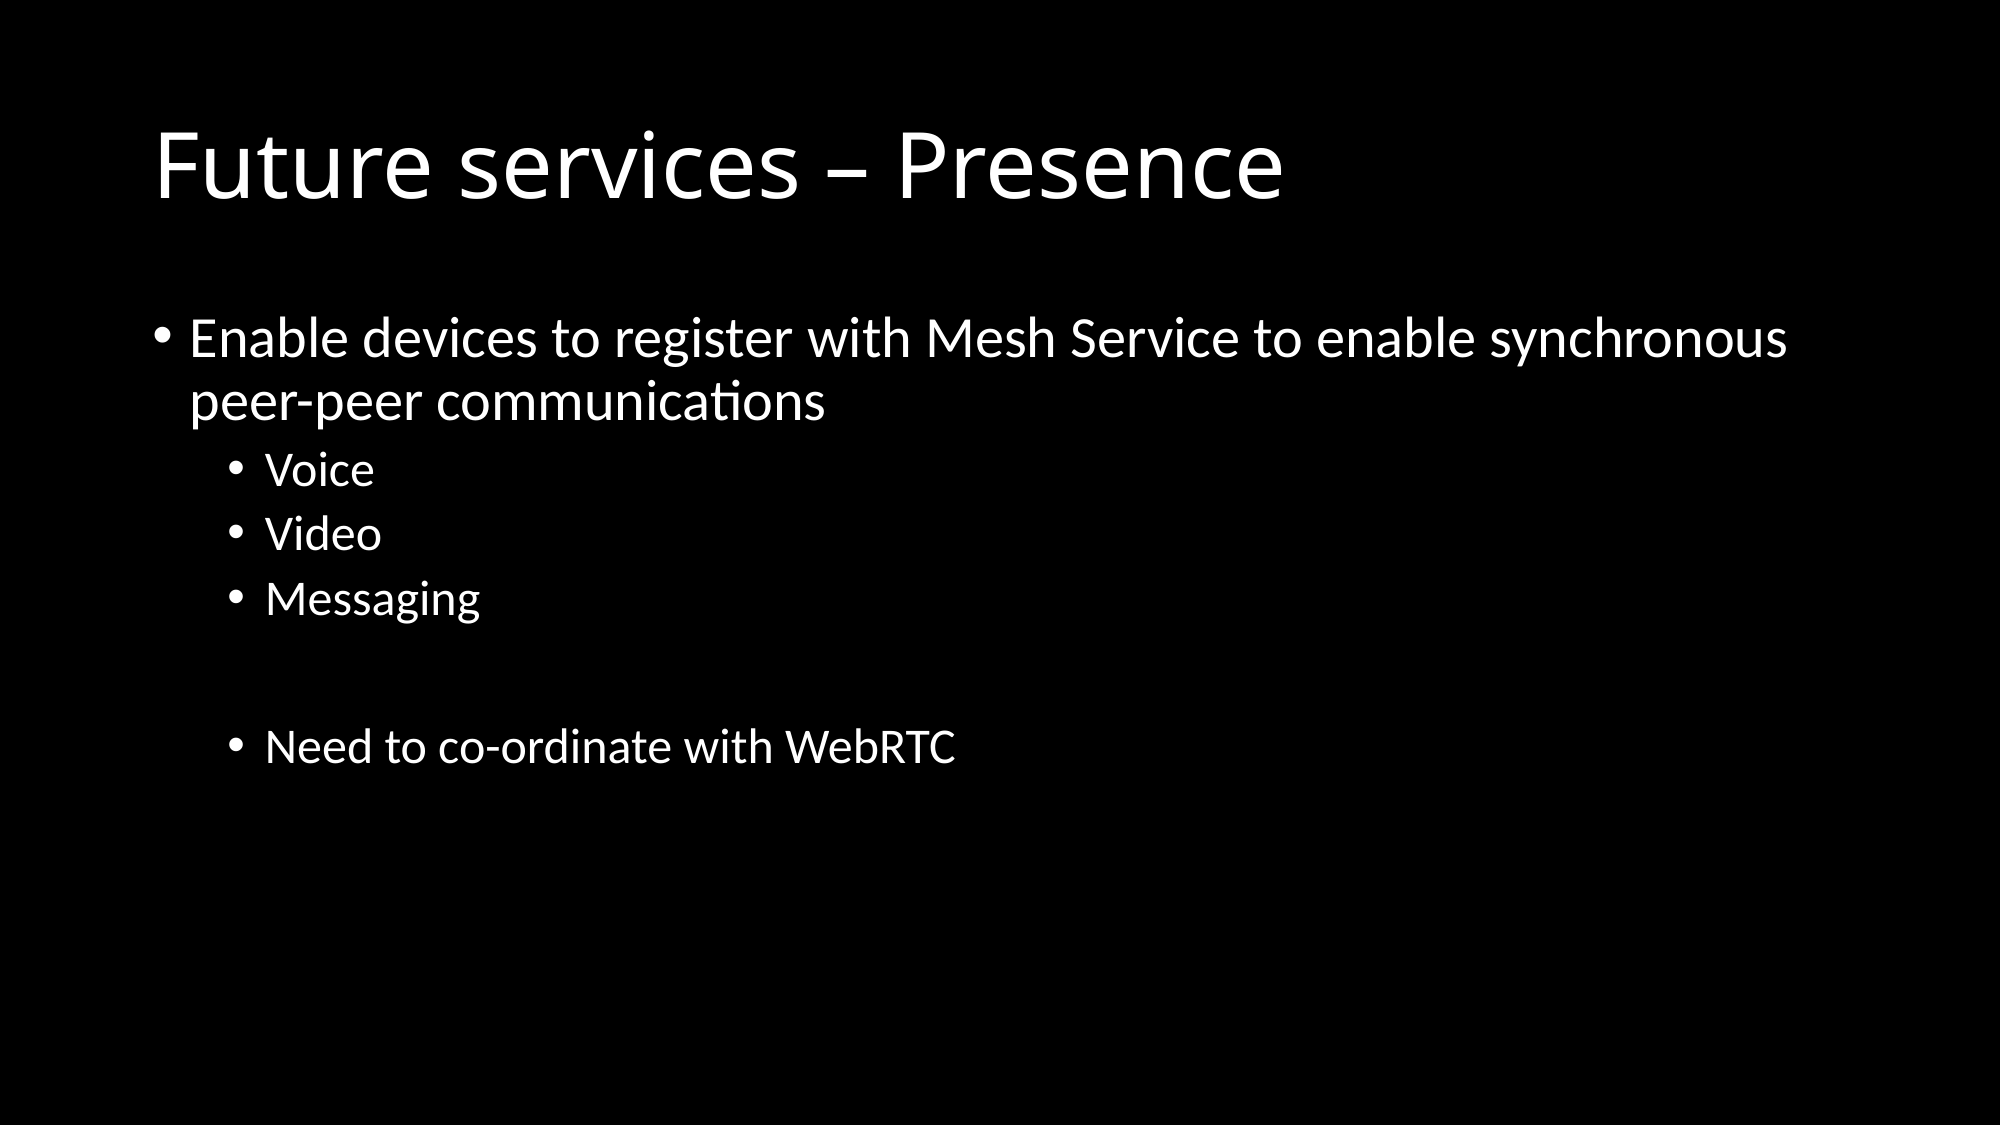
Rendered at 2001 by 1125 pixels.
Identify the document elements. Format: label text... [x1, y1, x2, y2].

title Future services – Presence [137, 59, 1863, 278]
list Enable devices to register with Mesh Service to enable synchronous peer-peer communications Voice Video Messaging Need to co-ordinate with WebRTC [137, 299, 1863, 1014]
